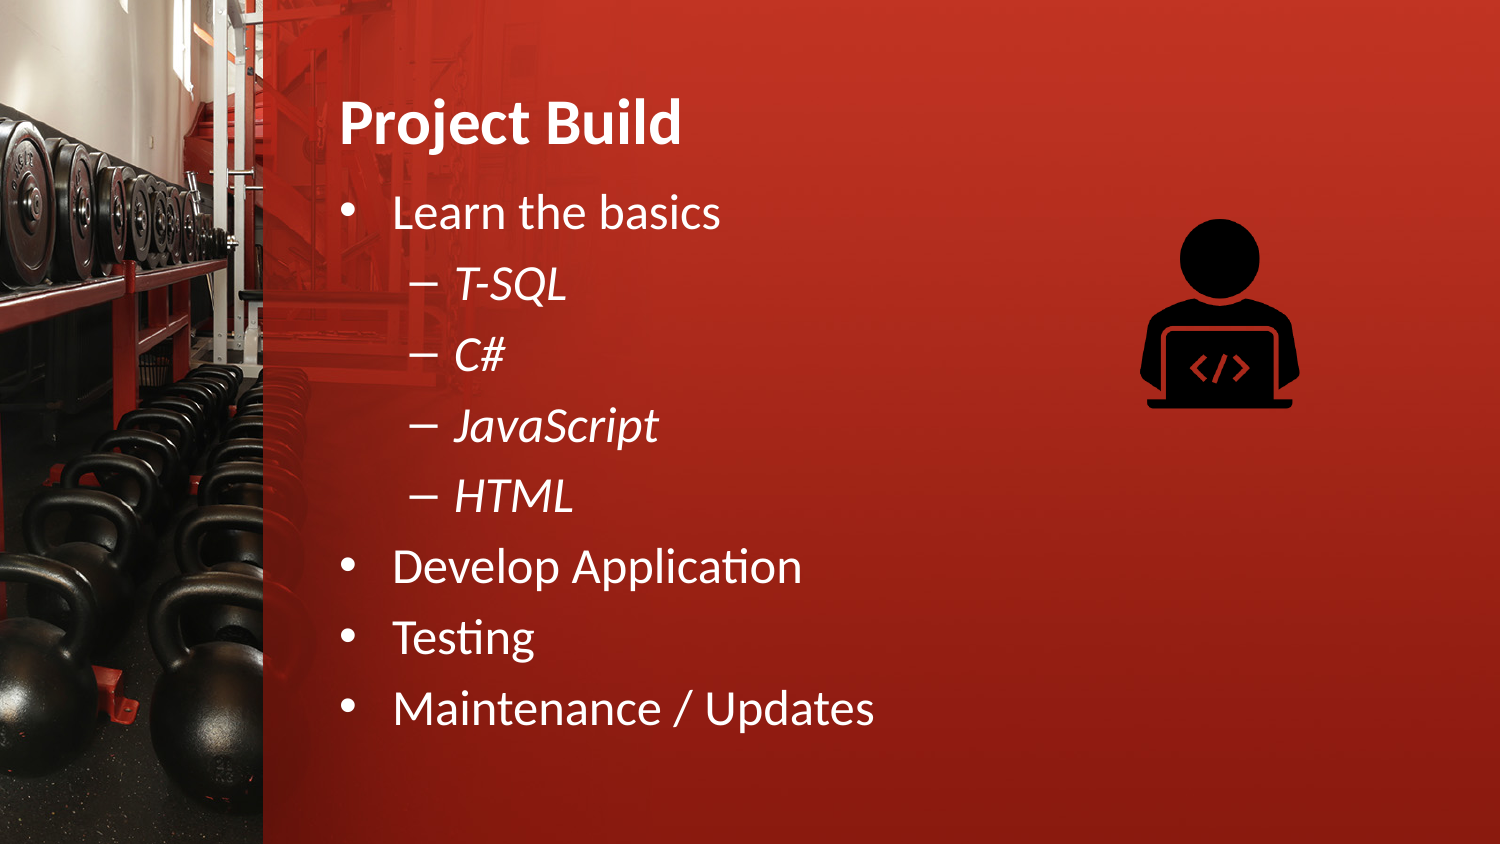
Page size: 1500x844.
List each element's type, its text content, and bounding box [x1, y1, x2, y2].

picture [0, 0, 1500, 844]
list Learn the basics T-SQL C# JavaScript HTML Develop Application Testing Maintenance / Updates [324, 171, 1427, 748]
title Project Build [324, 71, 1427, 166]
